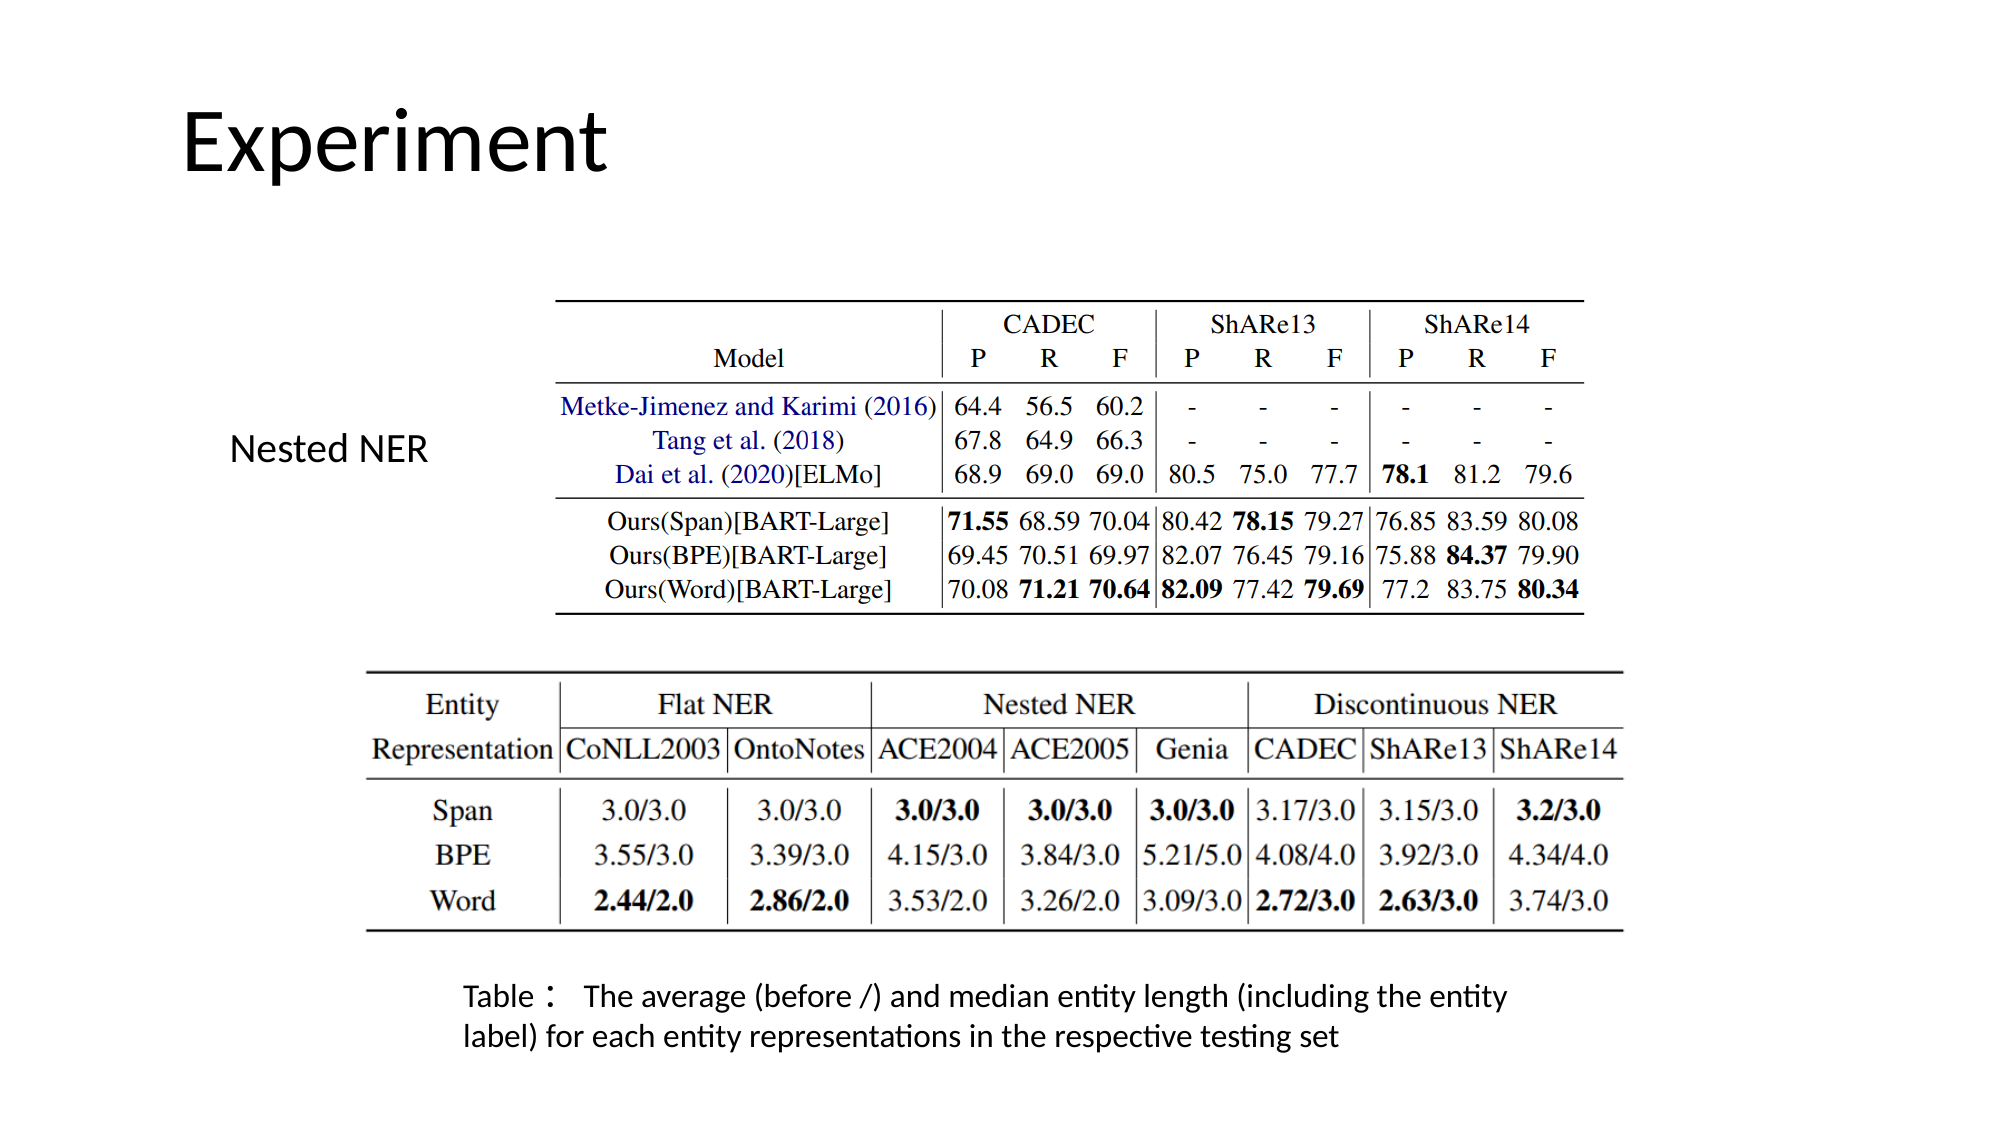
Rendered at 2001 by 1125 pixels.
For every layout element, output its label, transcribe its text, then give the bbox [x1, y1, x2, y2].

text_box Table：The average (before /) and median entity length (including the entity label) for each entity representations in the respective testing set [448, 966, 1568, 1062]
picture [338, 646, 1679, 944]
picture [531, 267, 1634, 624]
text_box Nested NER [214, 412, 462, 478]
text_box Experiment [166, 77, 794, 206]
